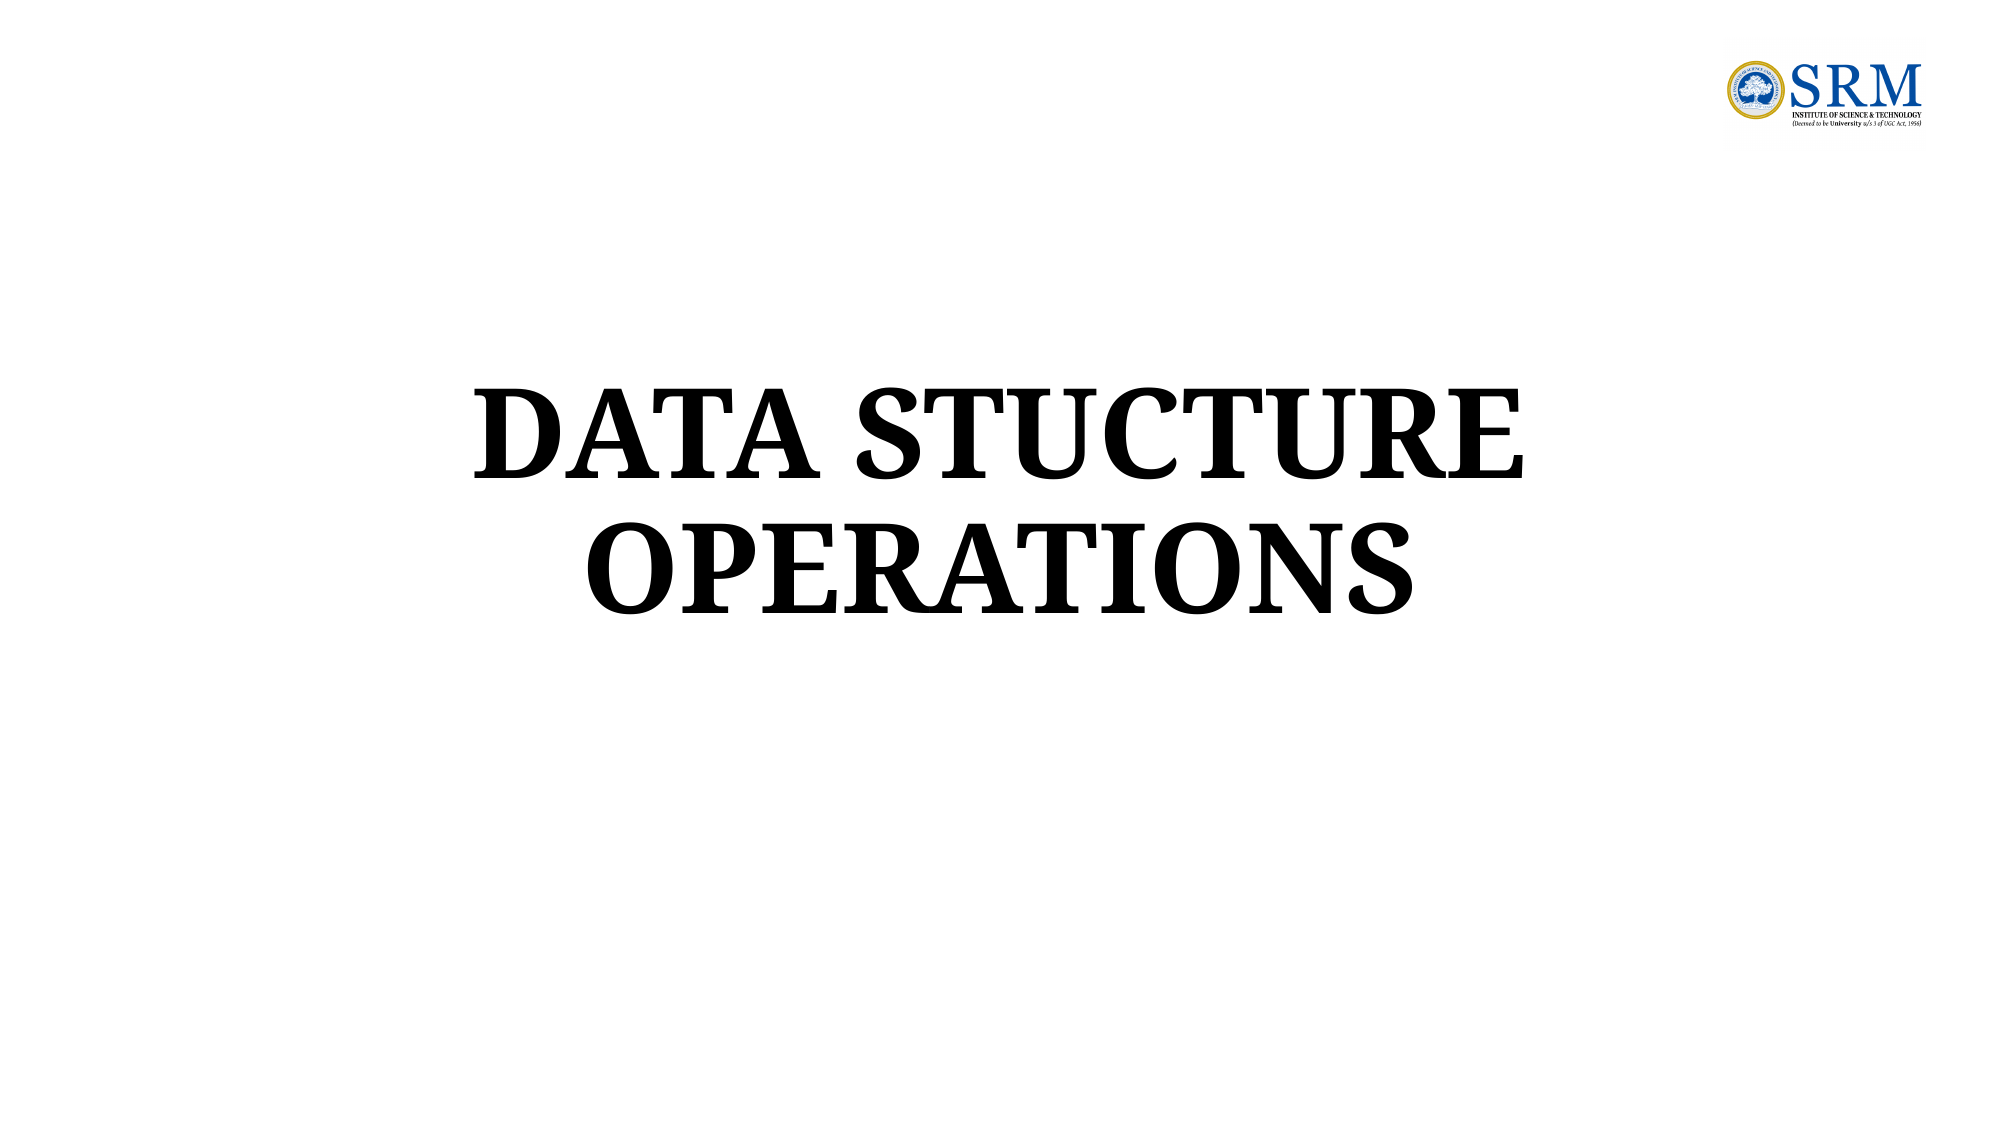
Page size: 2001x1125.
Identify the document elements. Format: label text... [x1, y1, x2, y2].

picture [1723, 37, 1926, 151]
title DATA STUCTURE OPERATIONS [137, 268, 1863, 743]
